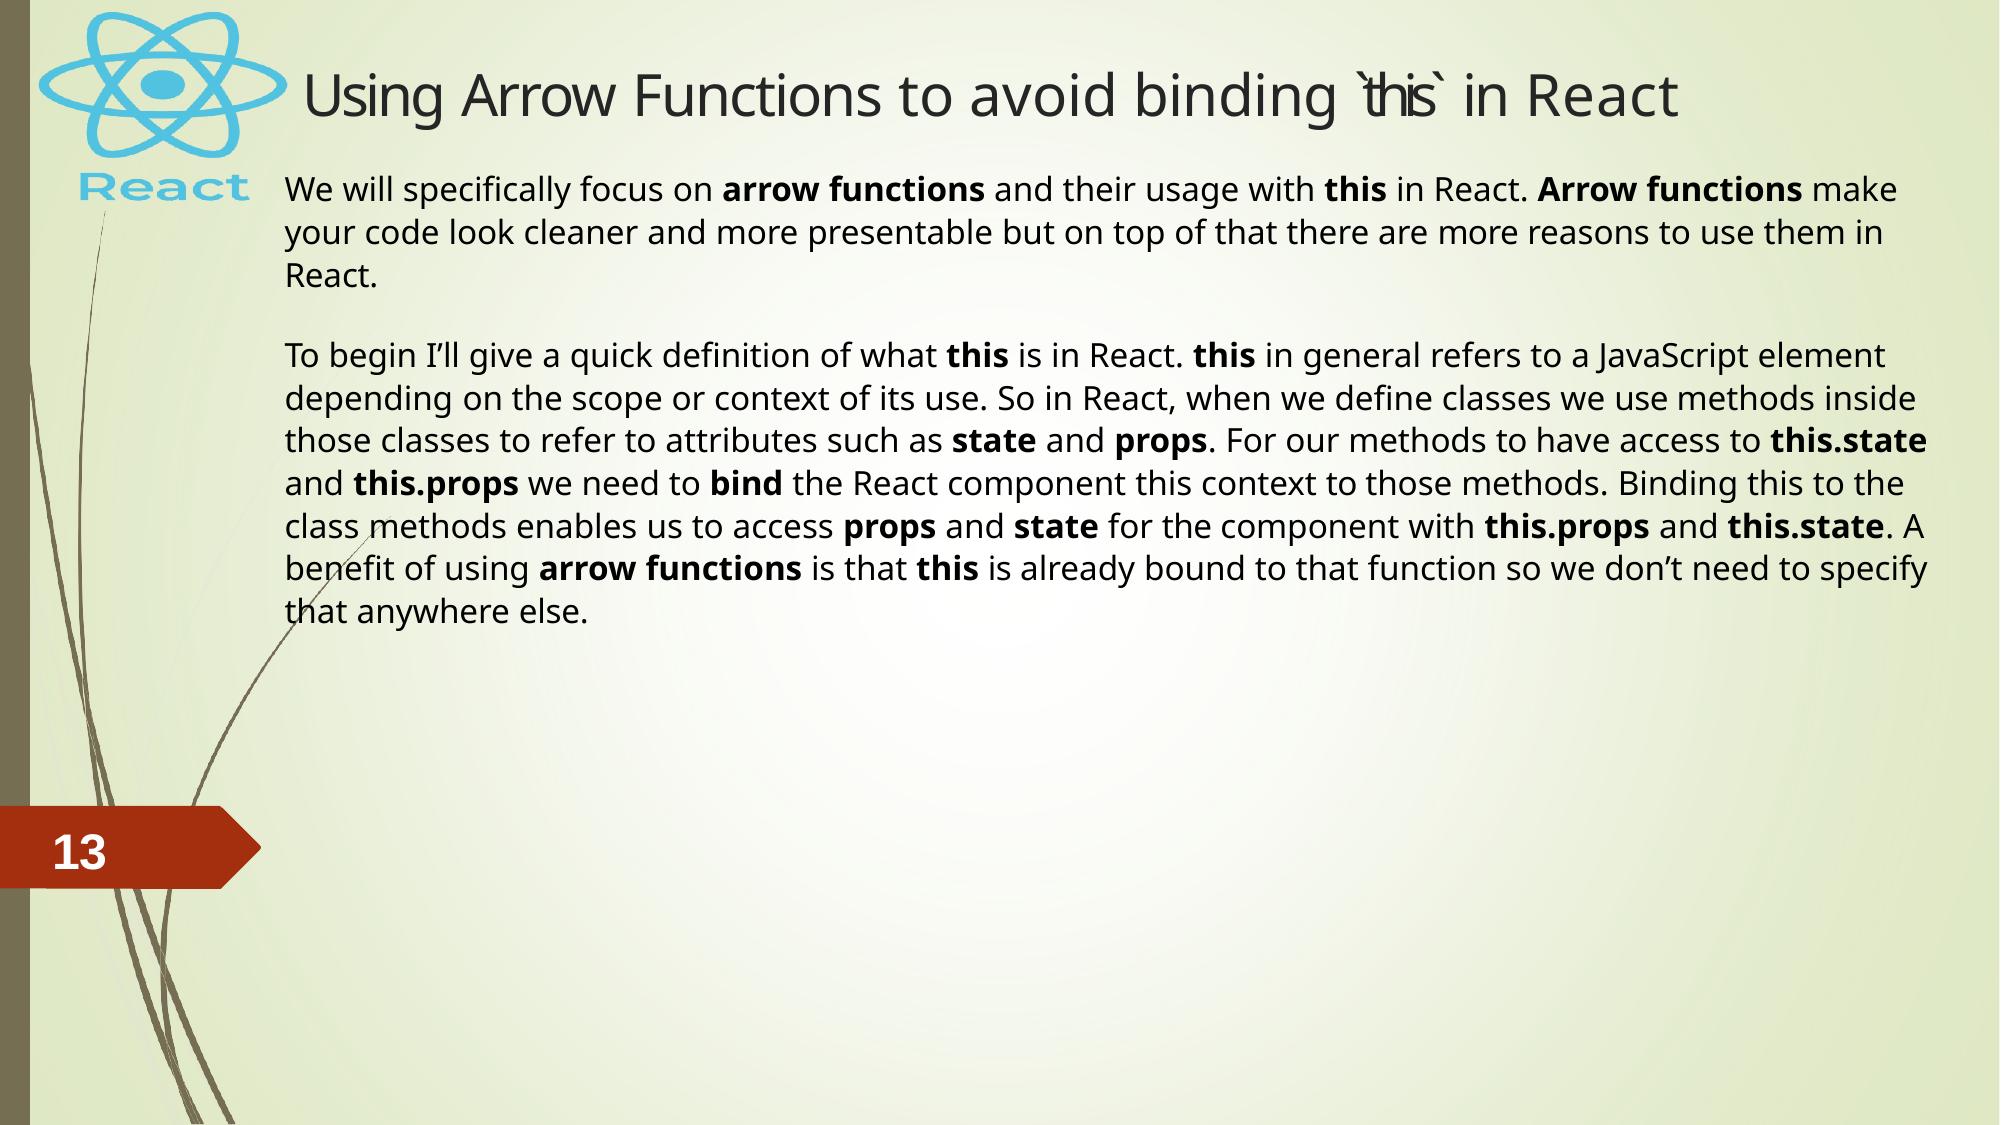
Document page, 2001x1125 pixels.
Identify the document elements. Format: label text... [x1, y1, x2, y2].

text_box [0, 805, 261, 889]
text_box 13 [50, 817, 111, 880]
text_box We will specifically focus on arrow functions and their usage with this in React. Arrow functions make your code look cleaner and more presentable but on top of that there are more reasons to use them in React. To begin I’ll give a quick definition of what this is in React. this in general refers to a JavaScript element depending on the scope or context of its use. So in React, when we define classes we use methods inside those classes to refer to attributes such as state and props. For our methods to have access to this.state and this.props we need to bind the React component this context to those methods. Binding this to the class methods enables us to access props and state for the component with this.props and this.state. A benefit of using arrow functions is that this is already bound to that function so we don’t need to specify that anywhere else. [282, 163, 1944, 631]
picture [0, 0, 2000, 1125]
title Using Arrow Functions to avoid binding `this` in React [328, 1, 1821, 163]
